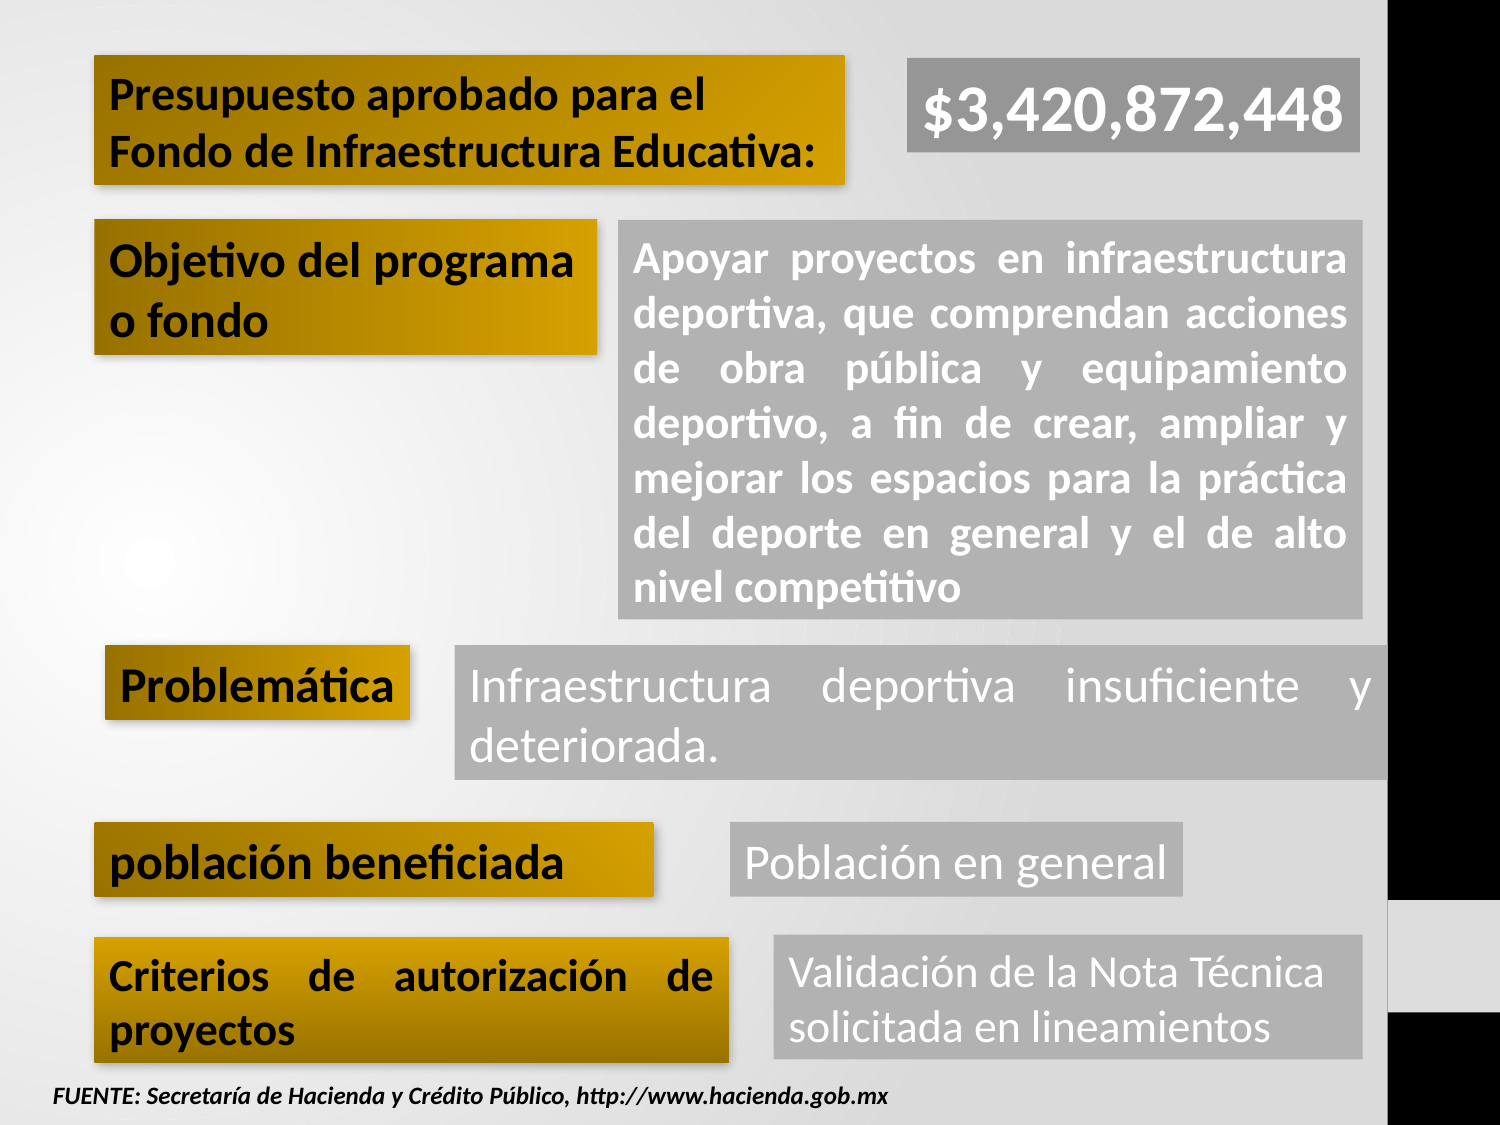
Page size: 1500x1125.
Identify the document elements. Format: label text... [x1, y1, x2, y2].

text_box Infraestructura deportiva insuficiente y deteriorada. [454, 645, 1388, 780]
text_box Población en general [730, 821, 1183, 897]
text_box Presupuesto aprobado para el Fondo de Infraestructura Educativa: [94, 55, 845, 185]
text_box $3,420,872,448 [907, 57, 1360, 153]
text_box FUENTE: Secretaría de Hacienda y Crédito Público, http://www.hacienda.gob.mx [38, 1072, 1046, 1117]
text_box Criterios de autorización de proyectos [94, 937, 729, 1063]
text_box Validación de la Nota Técnica solicitada en lineamientos [773, 934, 1363, 1060]
text_box Apoyar proyectos en infraestructura deportiva, que comprendan acciones de obra pública y equipamiento deportivo, a fin de crear, ampliar y mejorar los espacios para la práctica del deporte en general y el de alto nivel competitivo [618, 219, 1363, 620]
text_box población beneficiada [94, 822, 654, 897]
text_box Problemática [105, 645, 410, 720]
text_box Objetivo del programa o fondo [94, 219, 598, 355]
